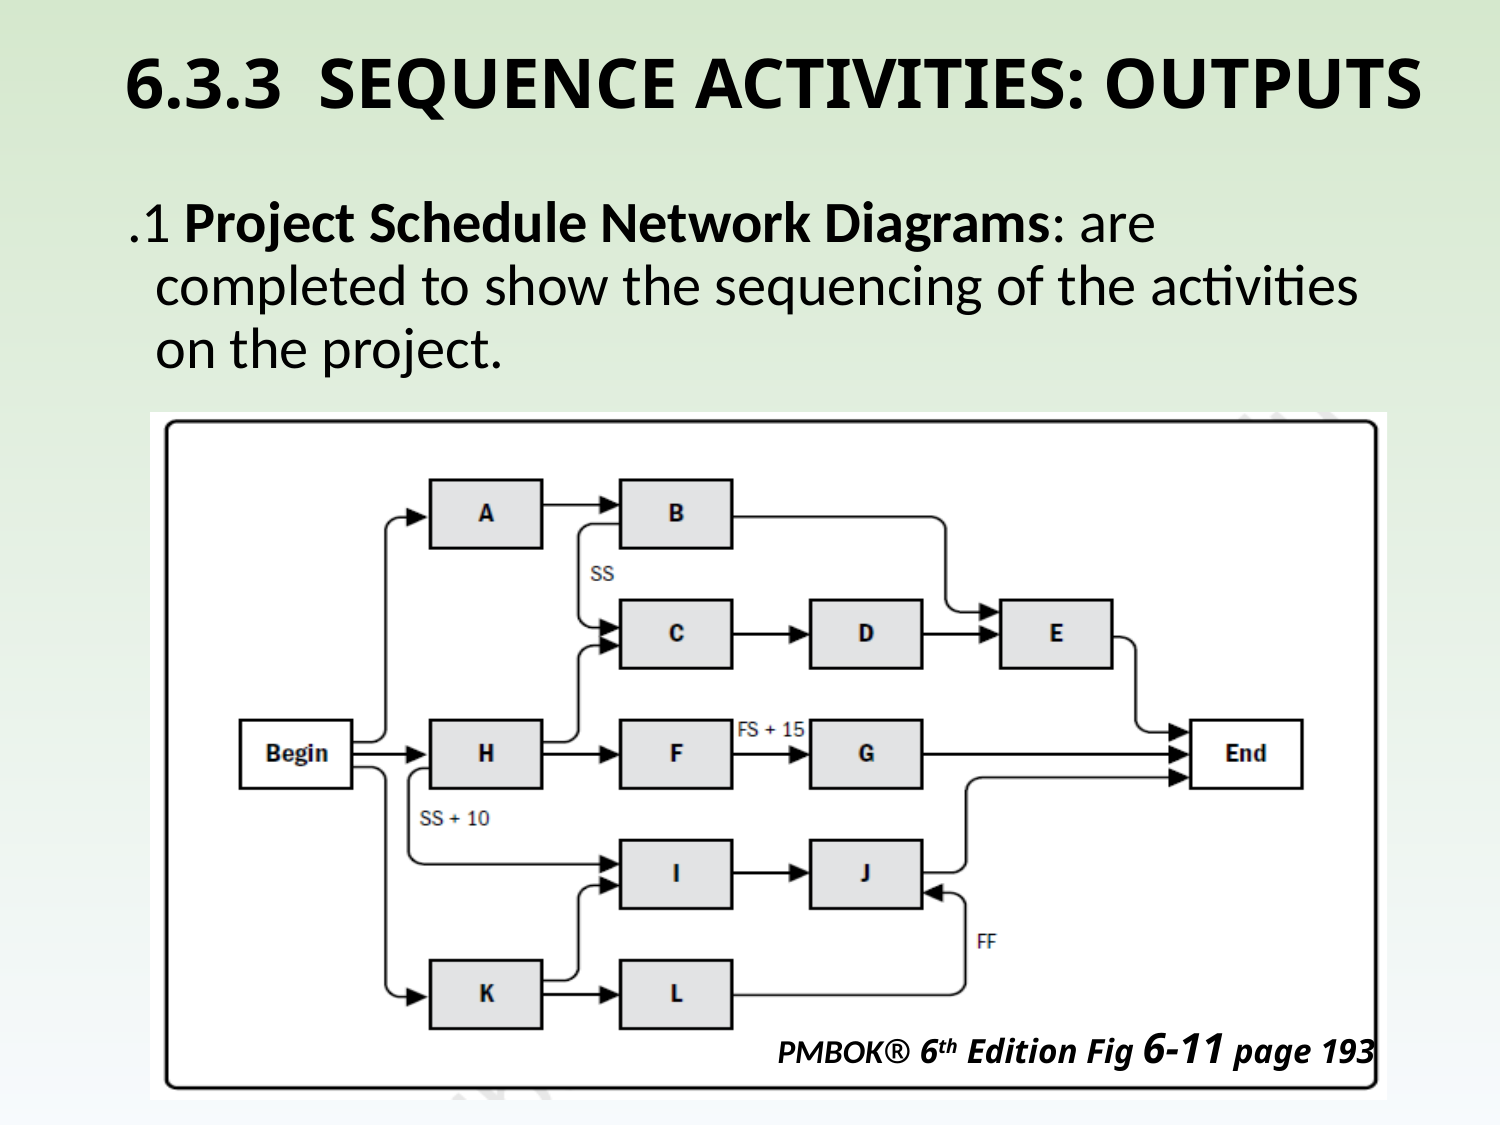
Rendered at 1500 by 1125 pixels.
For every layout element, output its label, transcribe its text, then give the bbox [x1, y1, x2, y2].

title 6.3.3 SEQUENCE ACTIVITIES: OUTPUTS [62, 17, 1488, 155]
list .1 Project Schedule Network Diagrams: are completed to show the sequencing of the activities on the project. [112, 184, 1388, 985]
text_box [149, 412, 1388, 1100]
